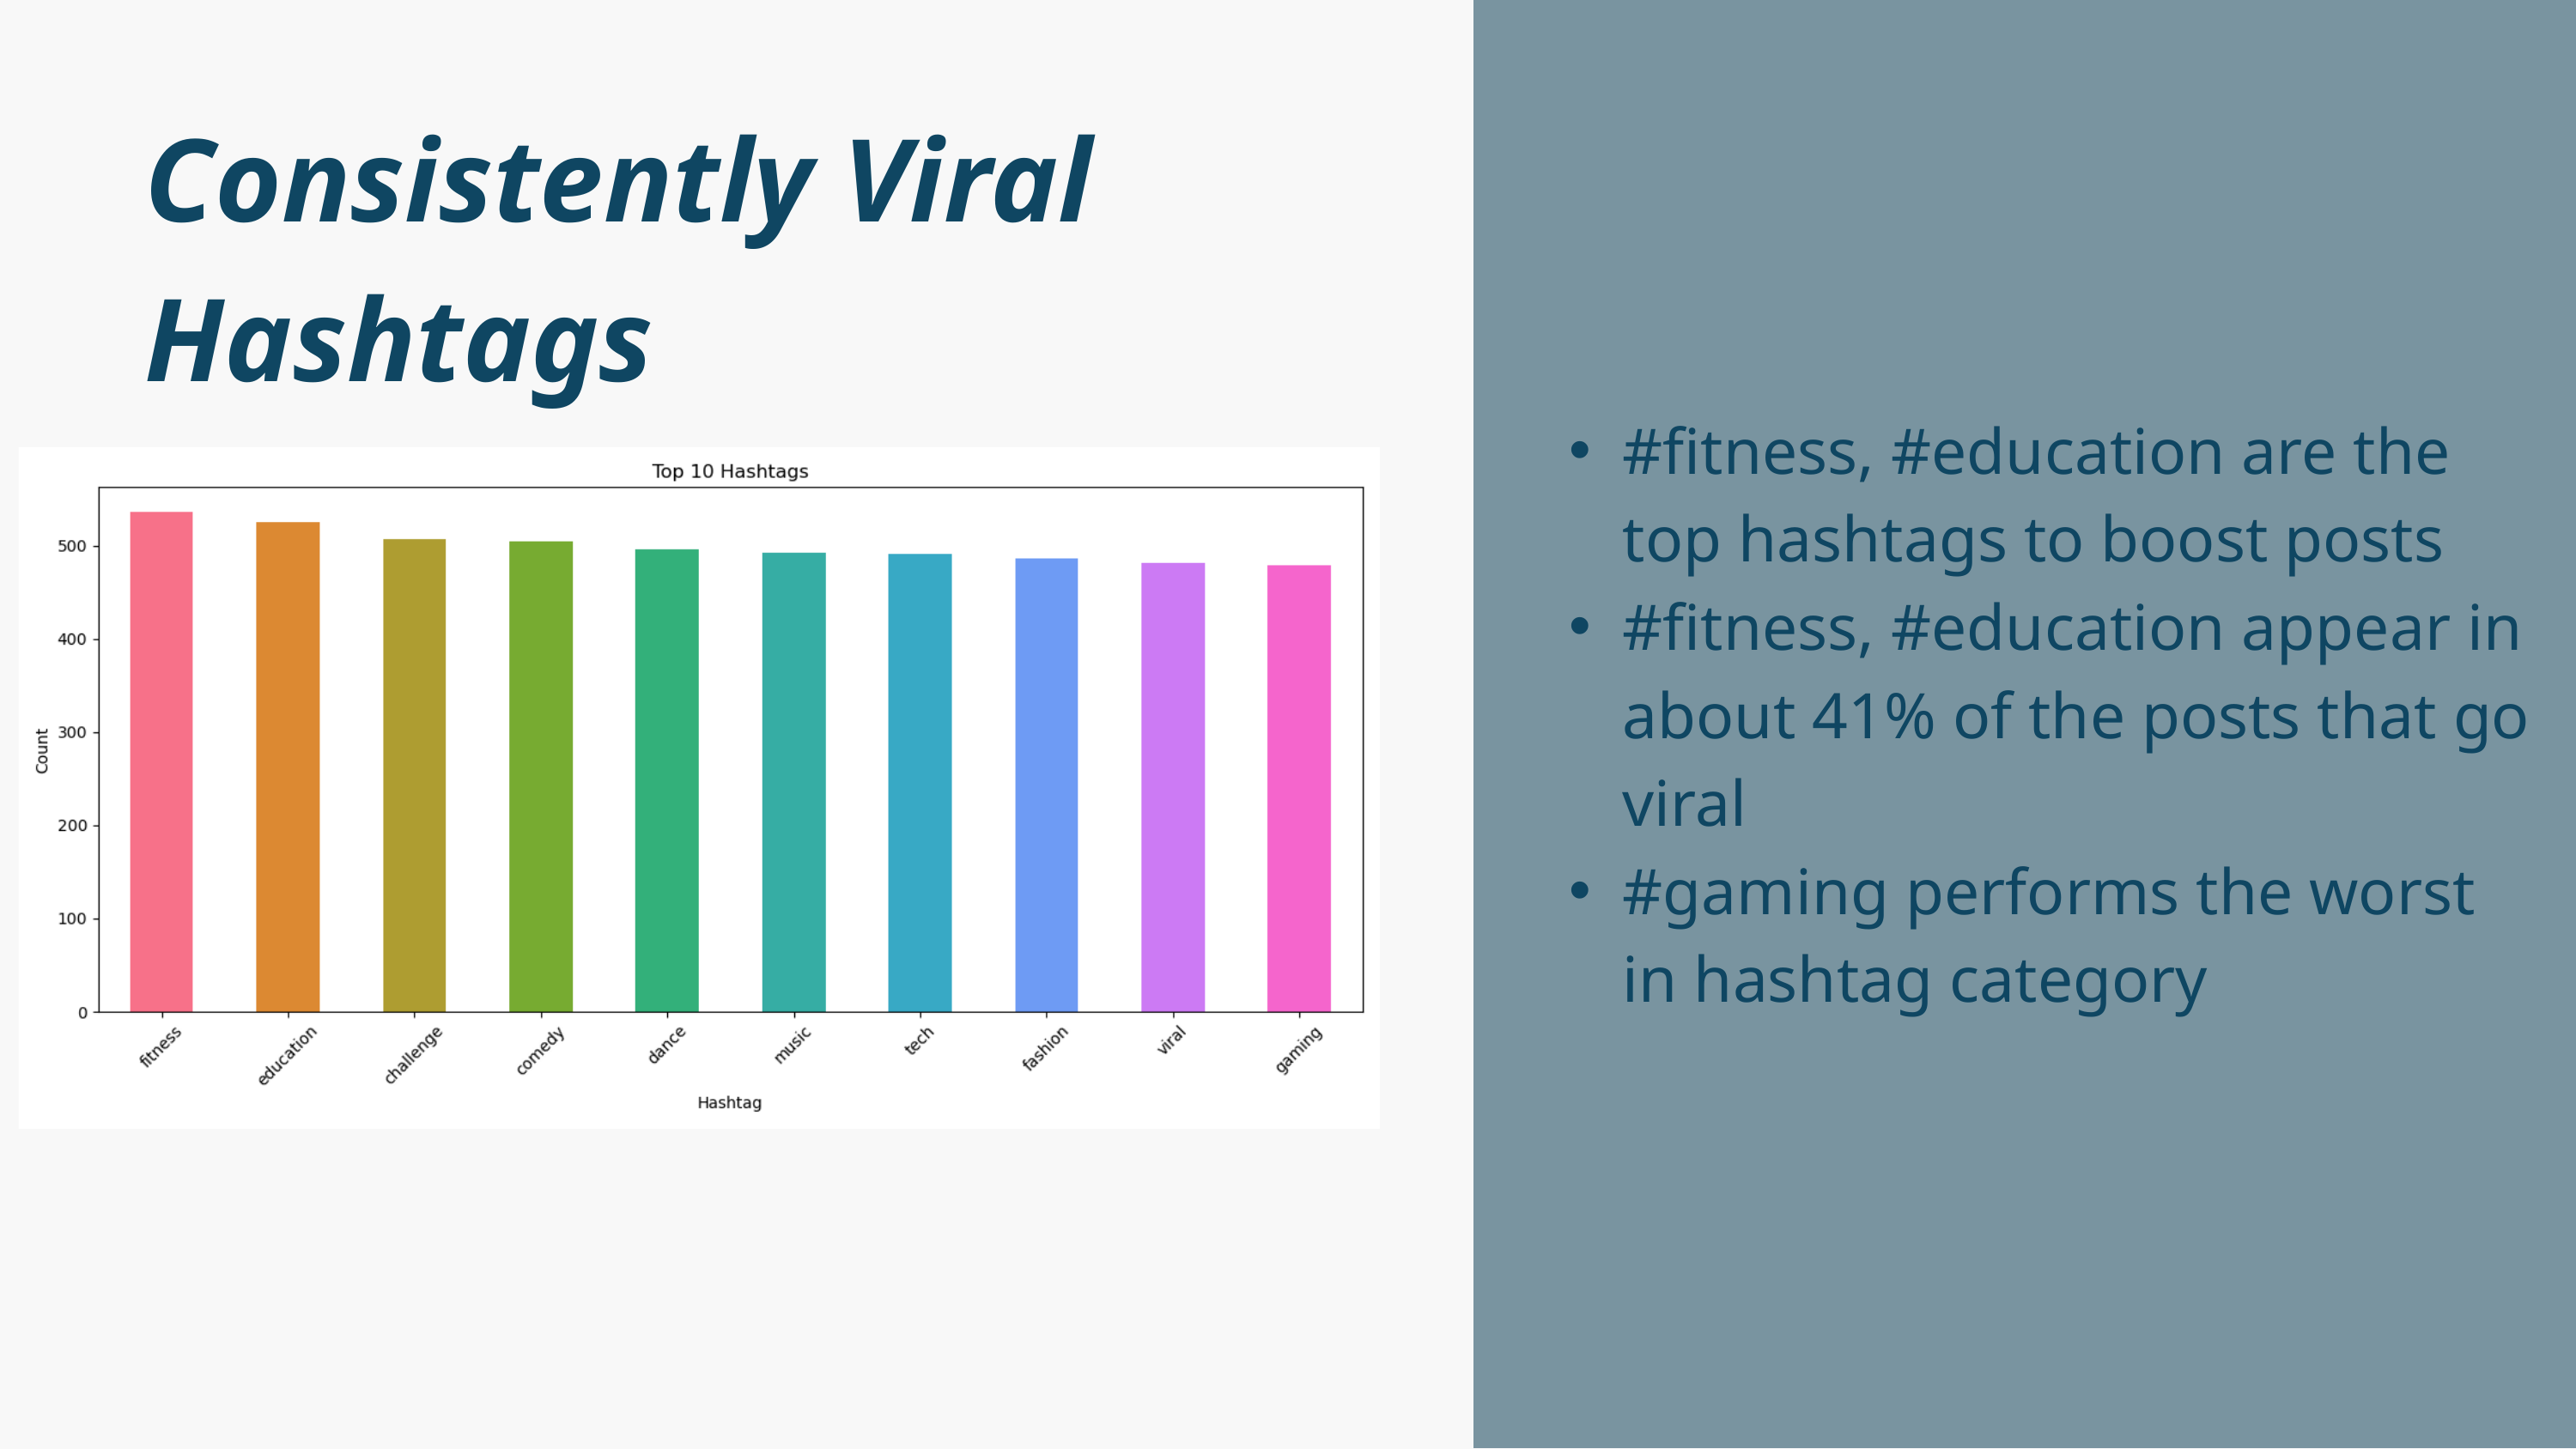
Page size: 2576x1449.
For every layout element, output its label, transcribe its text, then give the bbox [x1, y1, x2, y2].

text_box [1473, 0, 2576, 1449]
text_box [18, 447, 1380, 1129]
text_box Consistently Viral Hashtags [144, 84, 1313, 405]
